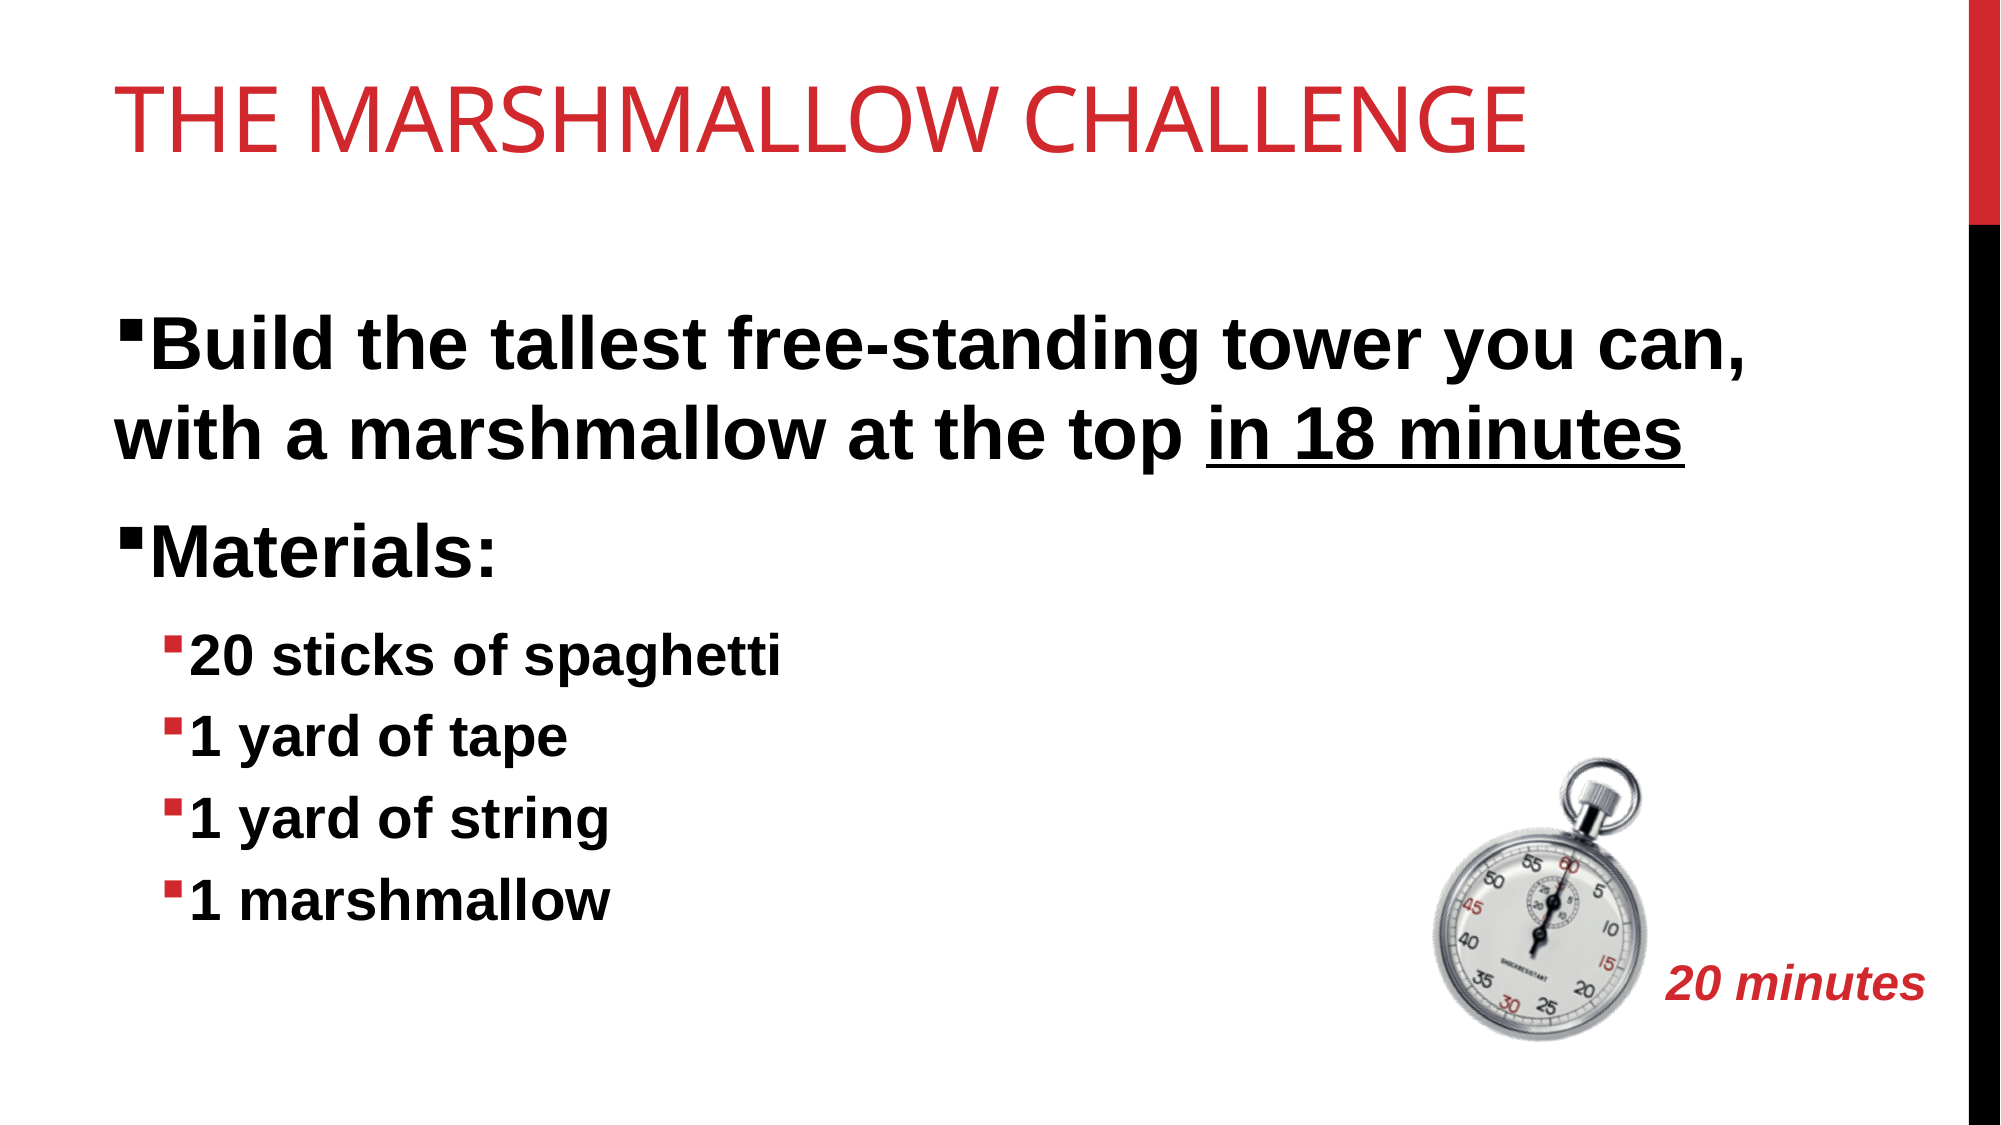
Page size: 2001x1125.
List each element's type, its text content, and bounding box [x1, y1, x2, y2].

text_box 20 minutes [1680, 943, 1943, 1019]
picture [1391, 710, 1725, 1084]
title The Marshmallow Challenge [99, 25, 1897, 179]
list Build the tallest free-standing tower you can, with a marshmallow at the top in 18 minutes Materials: 20 sticks of spaghetti 1 yard of tape 1 yard of string 1 marshmallow [99, 287, 1912, 1005]
